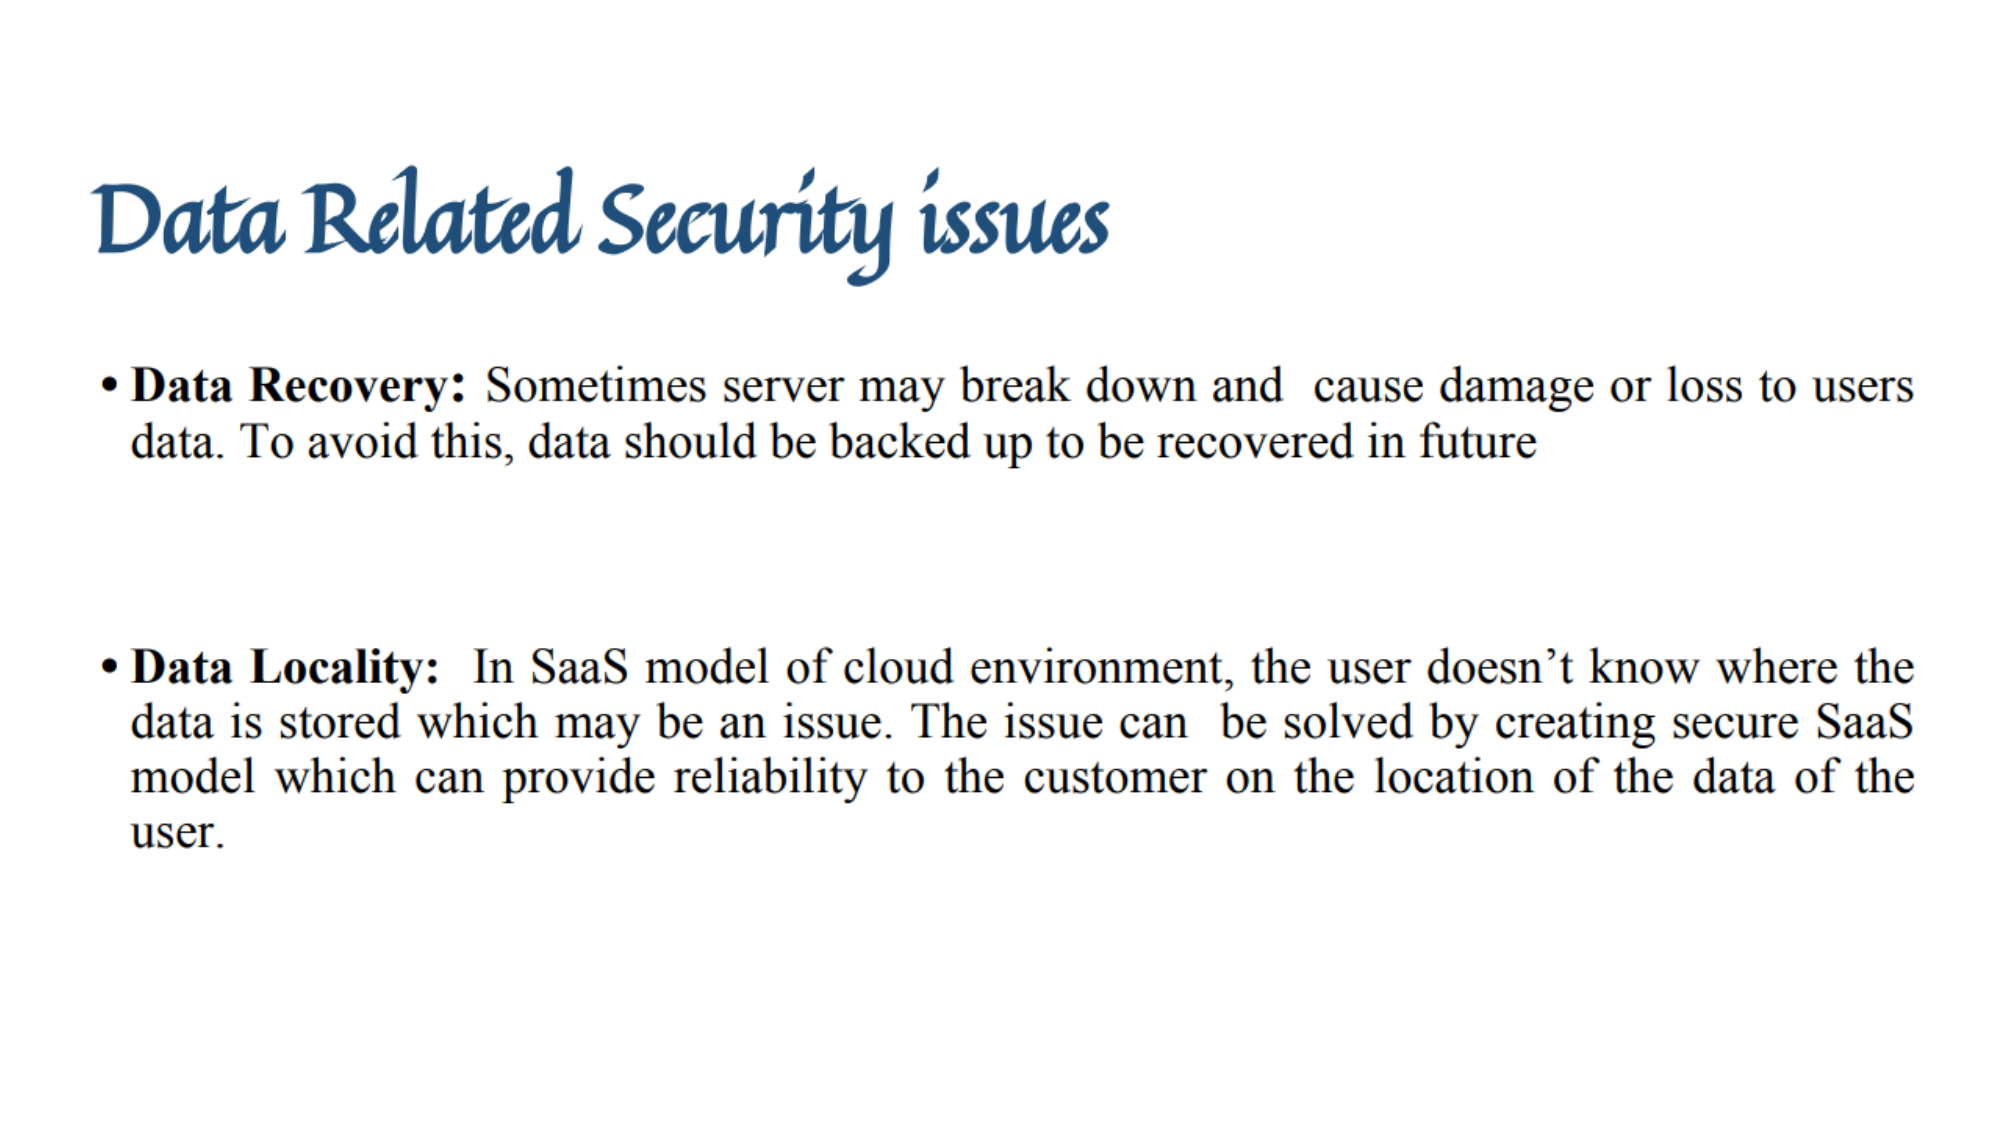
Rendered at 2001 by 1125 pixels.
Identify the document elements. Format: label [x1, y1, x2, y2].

picture [42, 154, 1958, 971]
